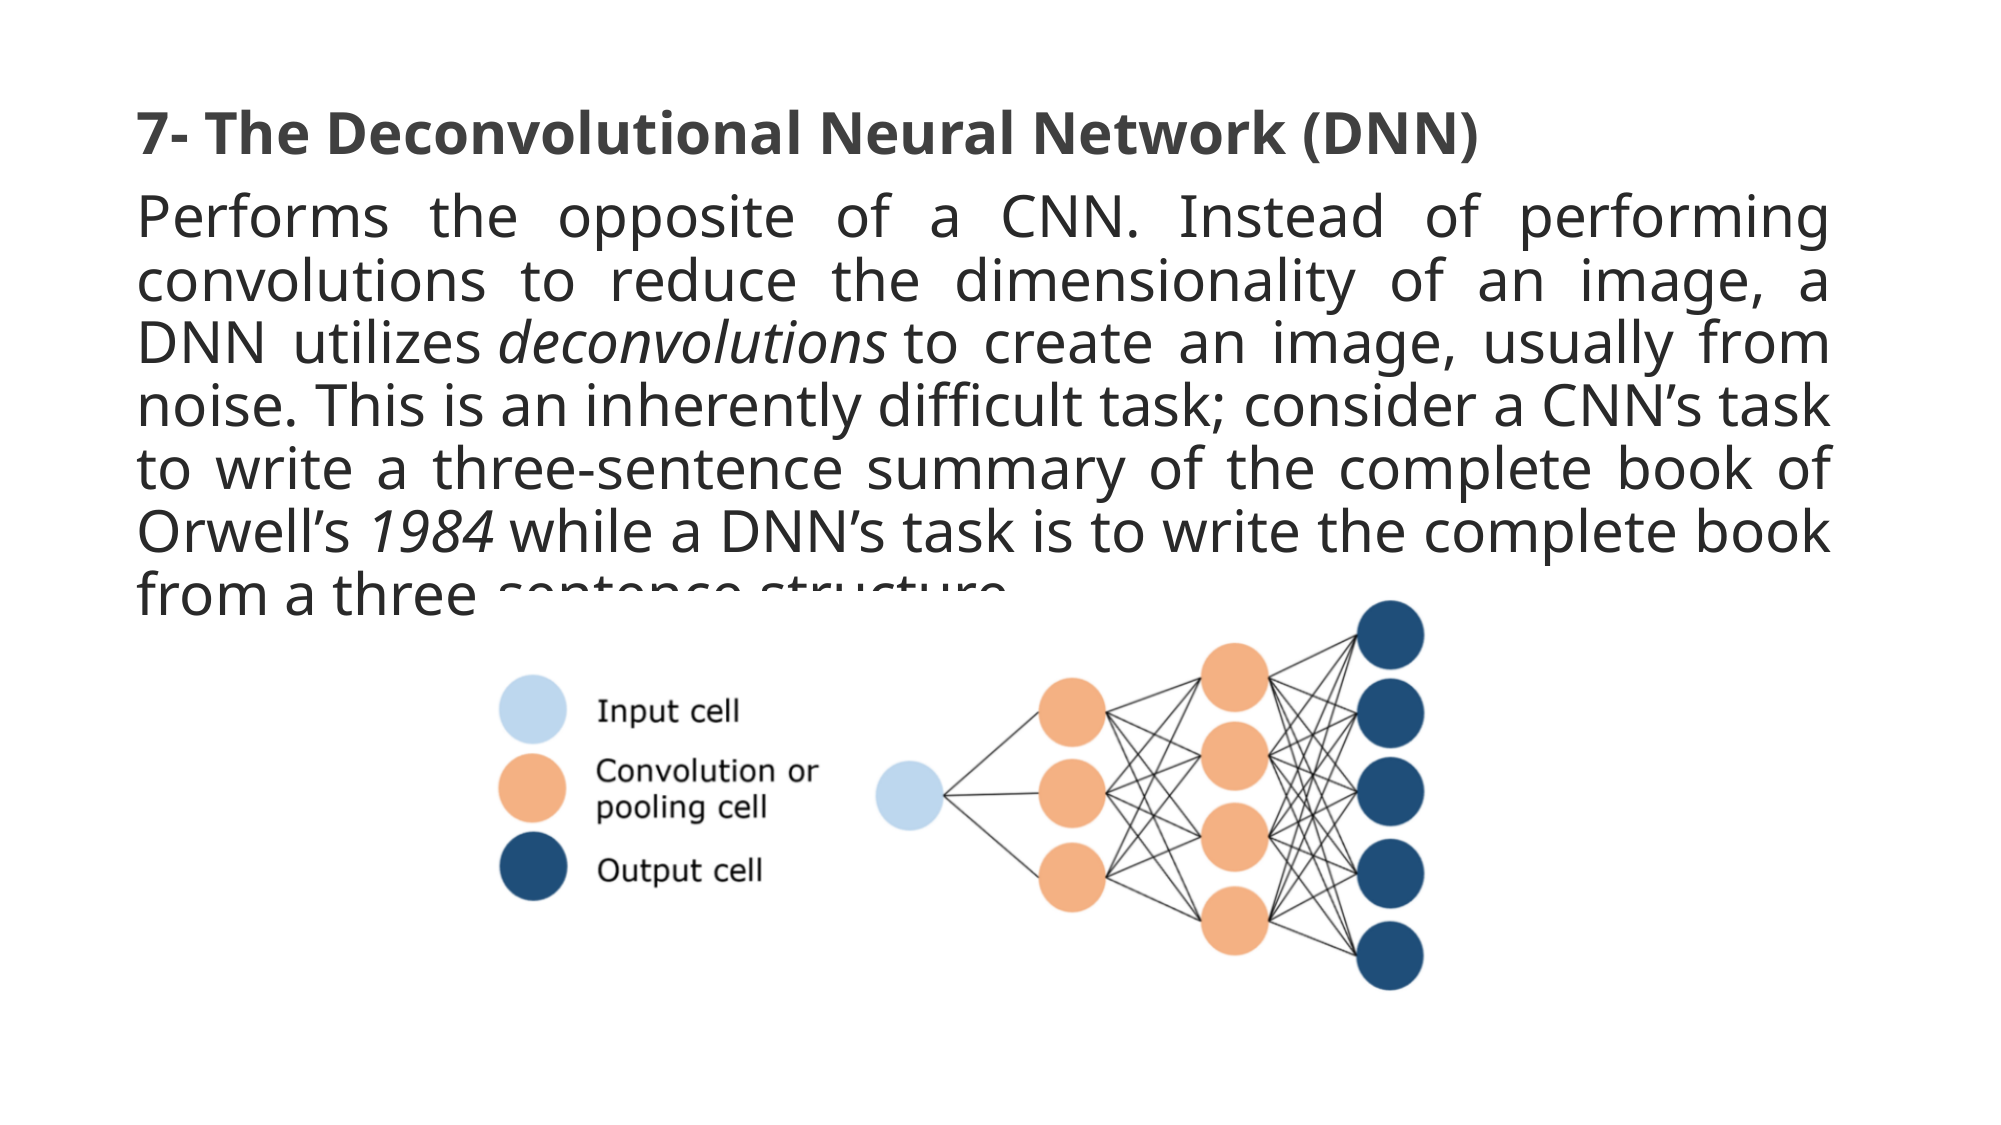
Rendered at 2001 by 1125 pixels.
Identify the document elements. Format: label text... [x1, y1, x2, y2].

list 7- The Deconvolutional Neural Network (DNN) Performs the opposite of a CNN. Instead of performing convolutions to reduce the dimensionality of an image, a DNN utilizes deconvolutions to create an image, usually from noise. This is an inherently difficult task; consider a CNN’s task to write a three-sentence summary of the complete book of Orwell’s 1984 while a DNN’s task is to write the complete book from a three-sentence structure. [121, 96, 1847, 811]
picture [479, 591, 1459, 1004]
